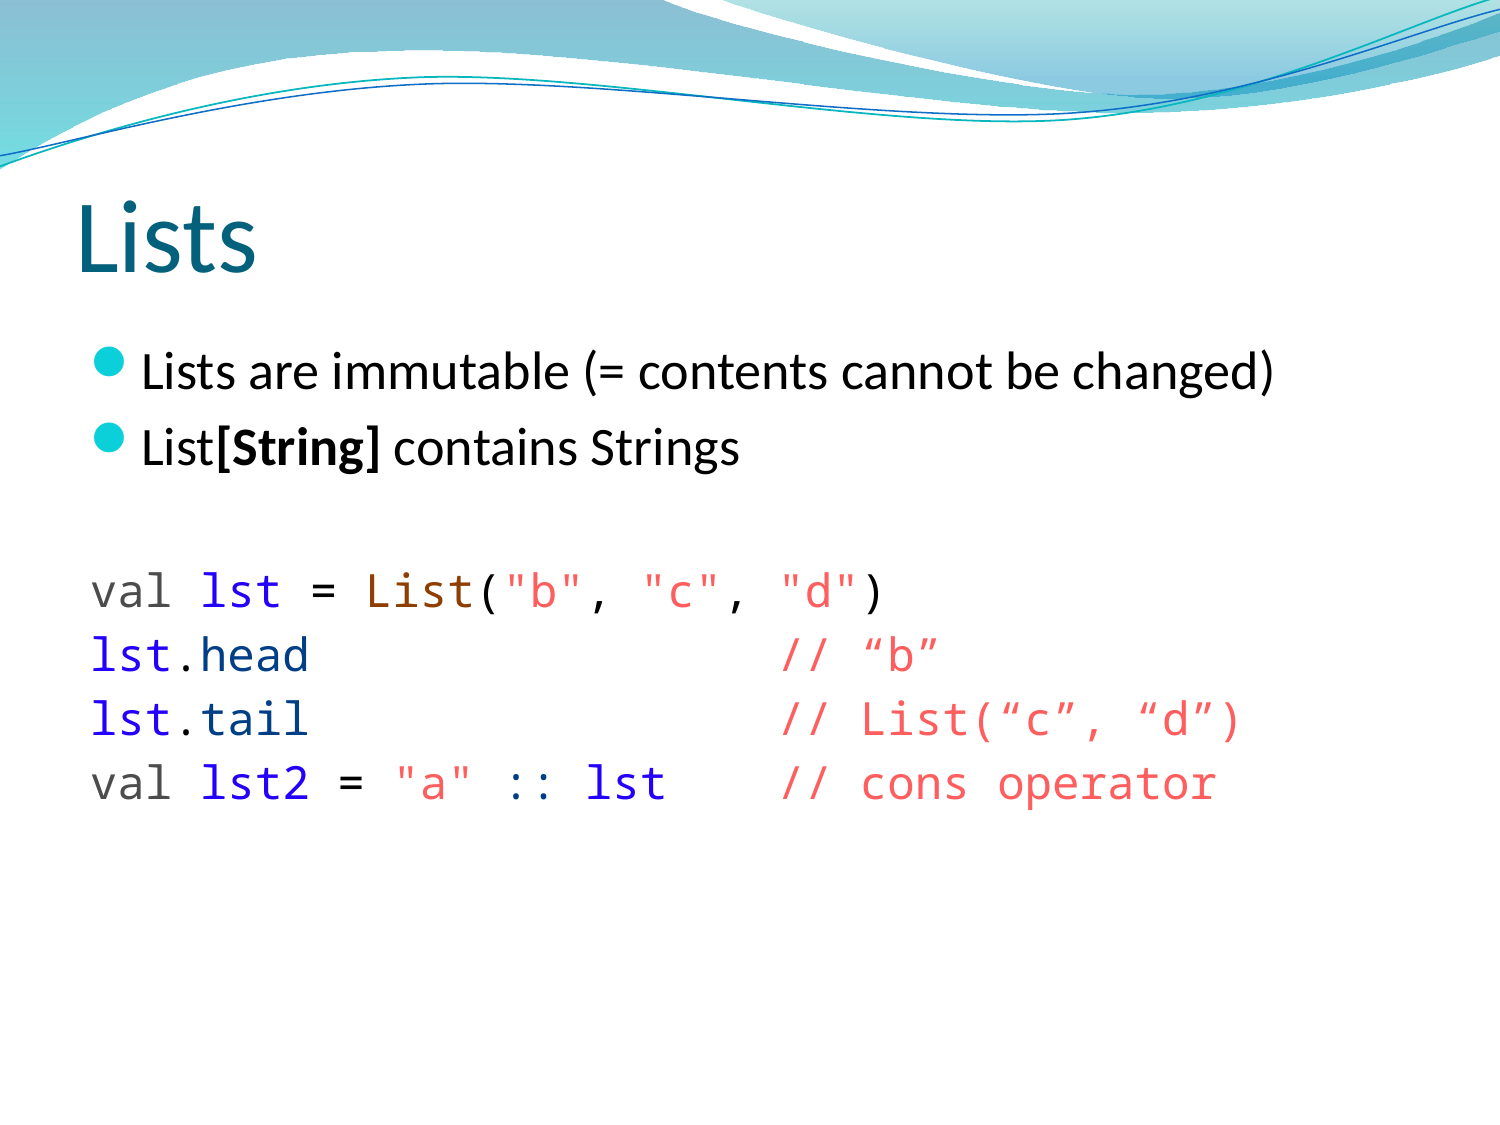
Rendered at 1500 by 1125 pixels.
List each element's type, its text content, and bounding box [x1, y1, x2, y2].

title Lists [75, 105, 1425, 293]
list Lists are immutable (= contents cannot be changed) List[String] contains Strings val lst = List("b", "c", "d") lst.head // “b” lst.tail // List(“c”, “d”) val lst2 = "a" :: lst // cons operator [75, 328, 1425, 1038]
